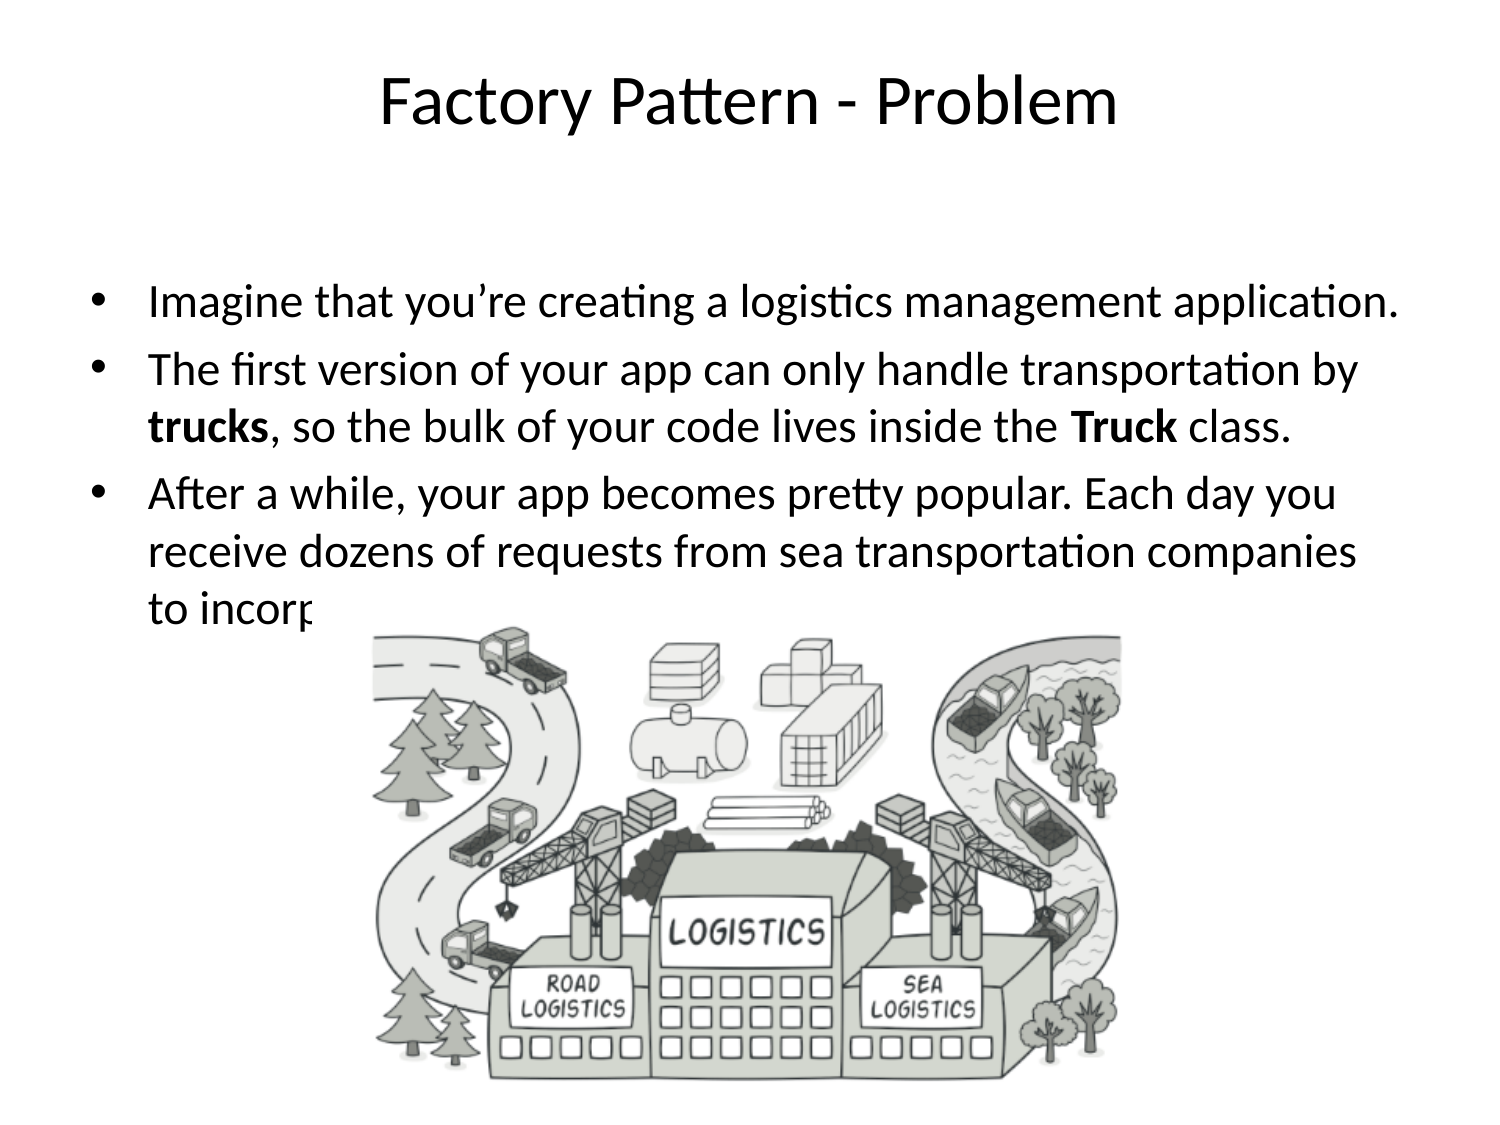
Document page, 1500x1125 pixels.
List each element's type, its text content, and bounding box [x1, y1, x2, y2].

title Factory Pattern - Problem [75, 45, 1425, 233]
picture [312, 585, 1155, 1125]
list Imagine that you’re creating a logistics management application. The first version of your app can only handle transportation by trucks, so the bulk of your code lives inside the Truck class. After a while, your app becomes pretty popular. Each day you receive dozens of requests from sea transportation companies to incorporate sea logistics into the app. [75, 262, 1425, 700]
